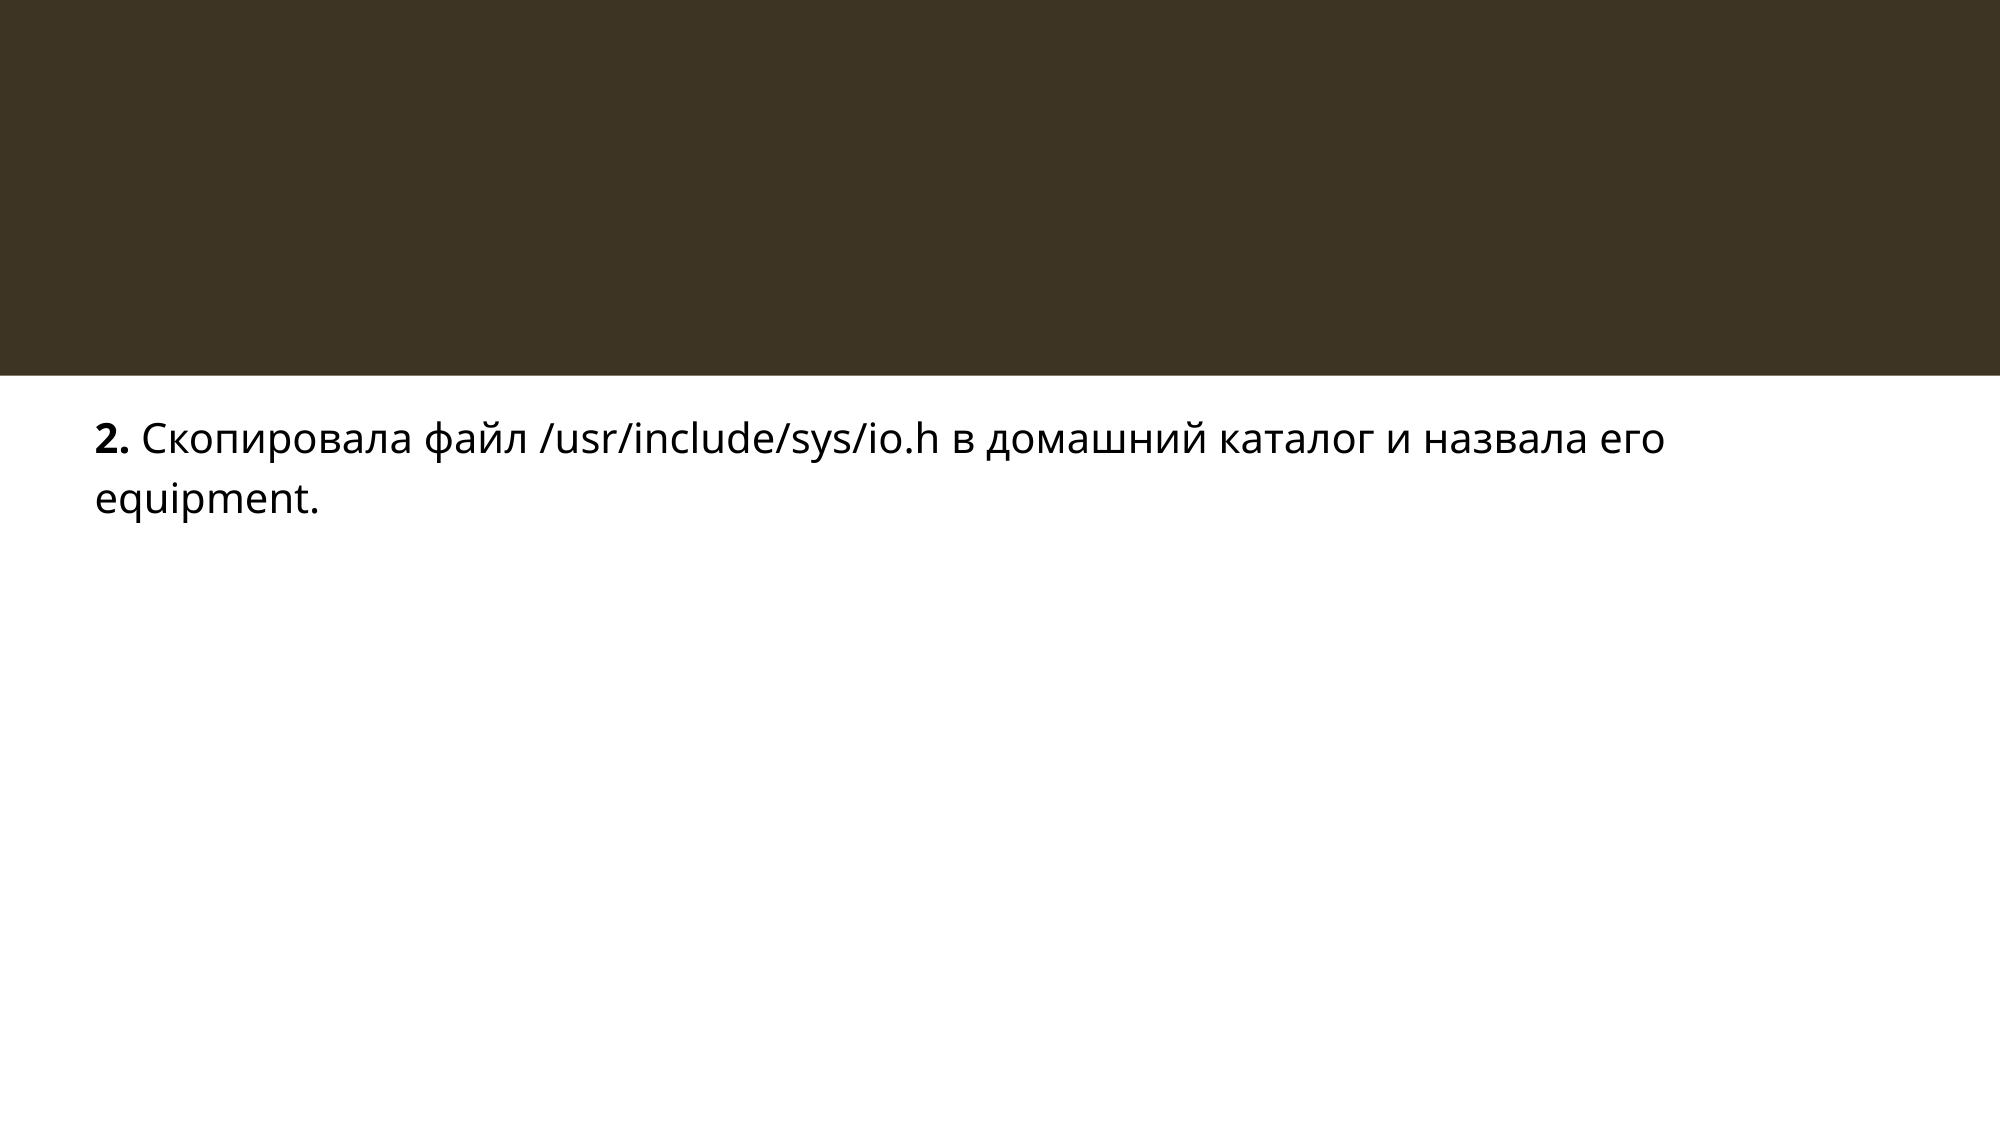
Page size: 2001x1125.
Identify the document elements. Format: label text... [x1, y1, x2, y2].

list 2. Скопировала файл /usr/include/sys/io.h в домашний каталог и назвала его equipment. [79, 394, 1863, 1014]
